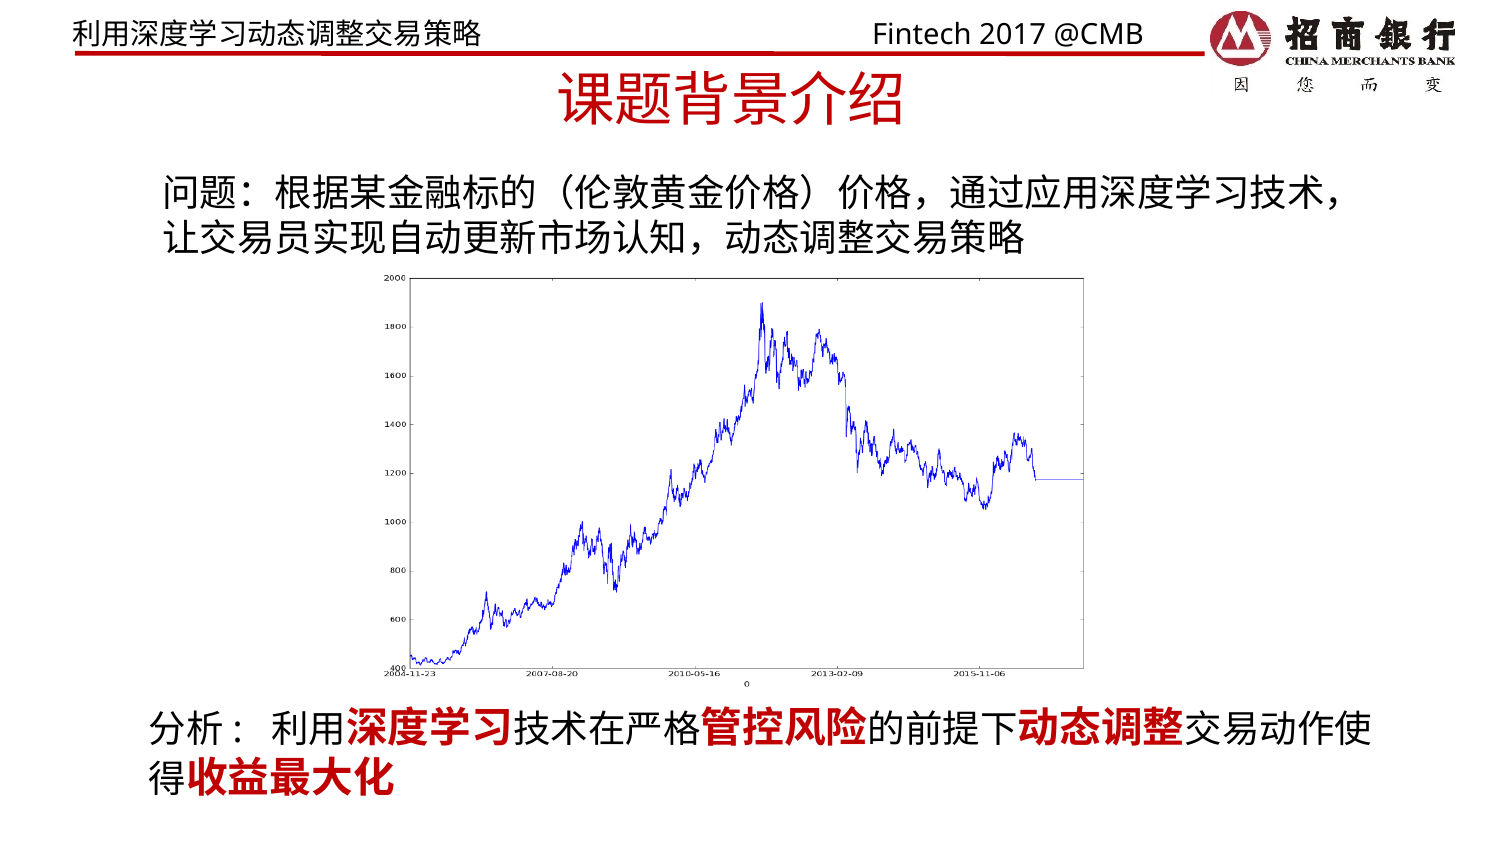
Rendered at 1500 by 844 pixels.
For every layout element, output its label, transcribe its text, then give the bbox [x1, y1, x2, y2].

text_box 分析: 利用深度学习技术在严格管控风险的前提下动态调整交易动作使得收益最大化 [133, 693, 1412, 844]
picture [369, 268, 1108, 687]
picture [1210, 11, 1455, 92]
title 课题背景介绍 [93, 63, 1369, 132]
text_box 问题：根据某金融标的（伦敦黄金价格）价格，通过应用深度学习技术，让交易员实现自动更新市场认知，动态调整交易策略 [147, 161, 1353, 267]
